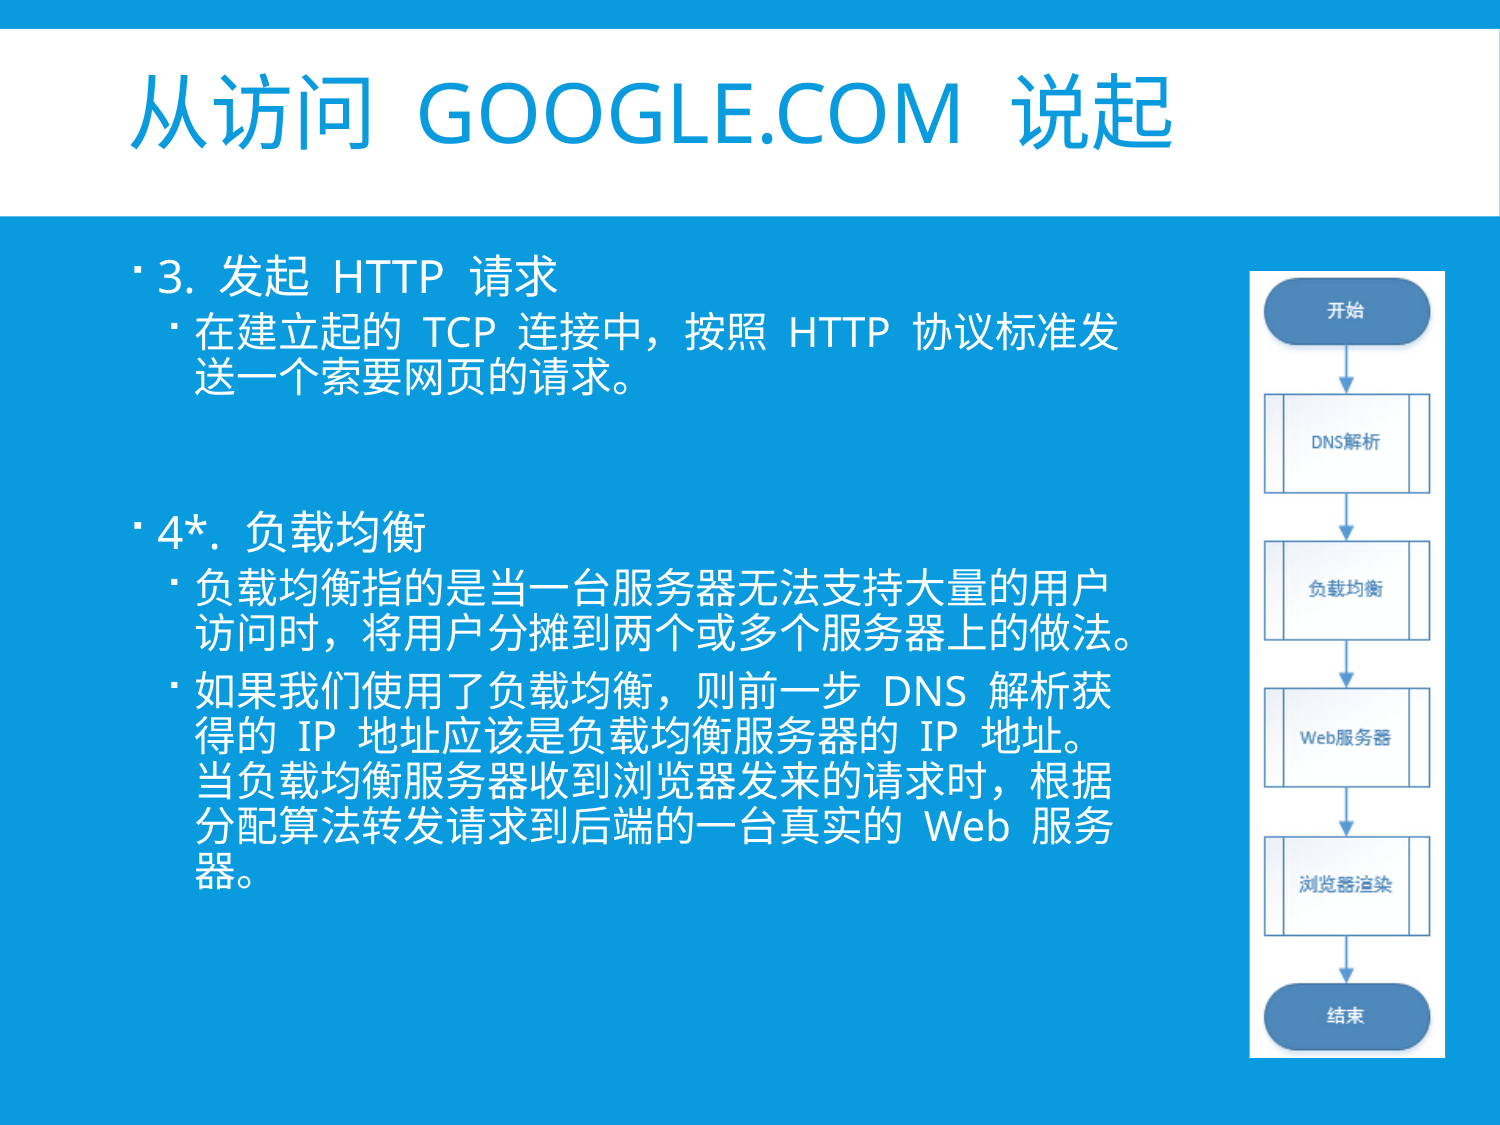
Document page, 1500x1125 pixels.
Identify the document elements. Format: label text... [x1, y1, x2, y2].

title 从访问 google.com 说起 [112, 46, 1388, 189]
list 3. 发起 HTTP 请求 在建立起的 TCP 连接中，按照 HTTP 协议标准发送一个索要网页的请求。 4*. 负载均衡 负载均衡指的是当一台服务器无法支持大量的用户访问时，将用户分摊到两个或多个服务器上的做法。 如果我们使用了负载均衡，则前一步 DNS 解析获得的 IP 地址应该是负载均衡服务器的 IP 地址。当负载均衡服务器收到浏览器发来的请求时，根据分配算法转发请求到后端的一台真实的 Web 服务器。 [112, 246, 1155, 1020]
picture [1250, 272, 1445, 1057]
